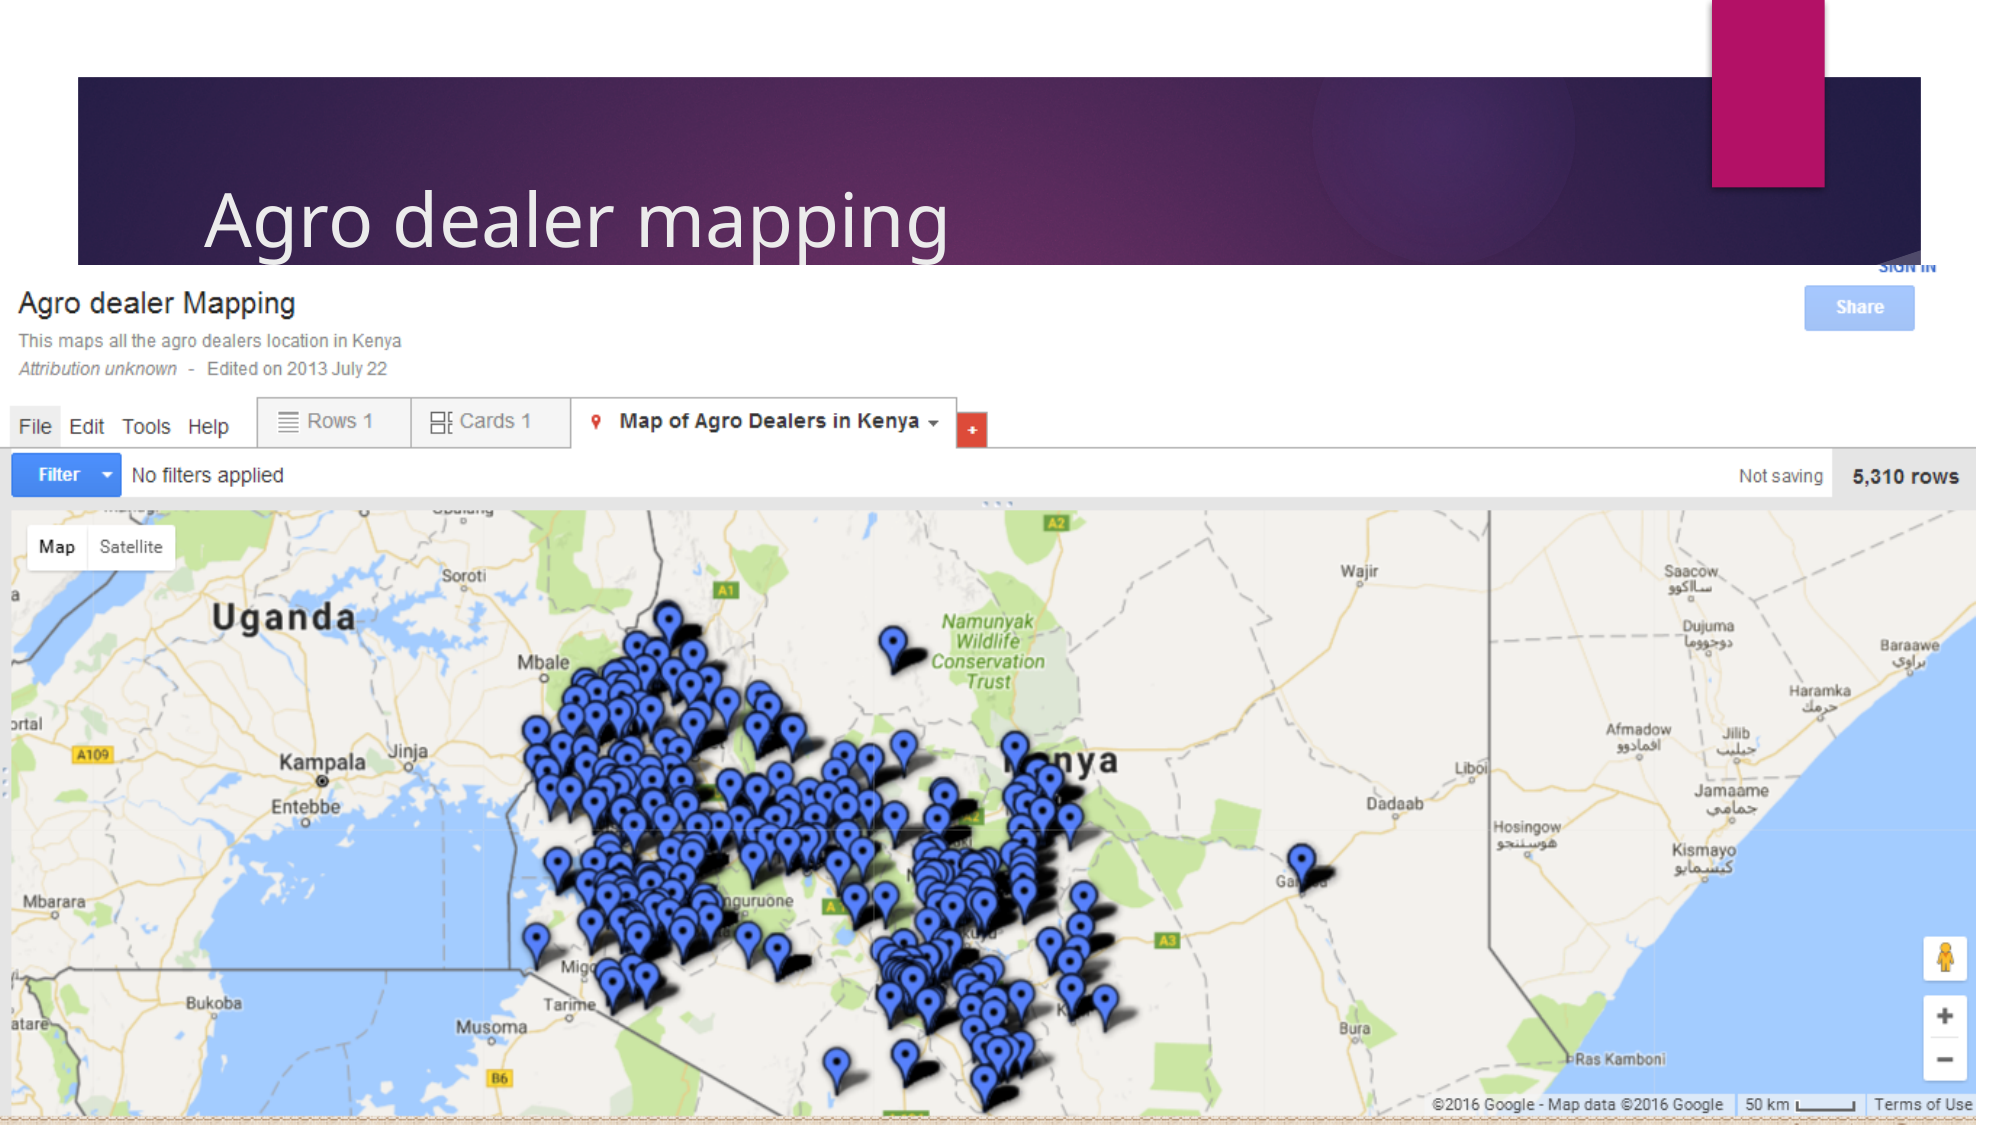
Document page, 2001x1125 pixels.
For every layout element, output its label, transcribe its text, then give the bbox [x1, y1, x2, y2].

title Agro dealer mapping [189, 159, 1627, 263]
picture [0, 265, 1976, 1125]
